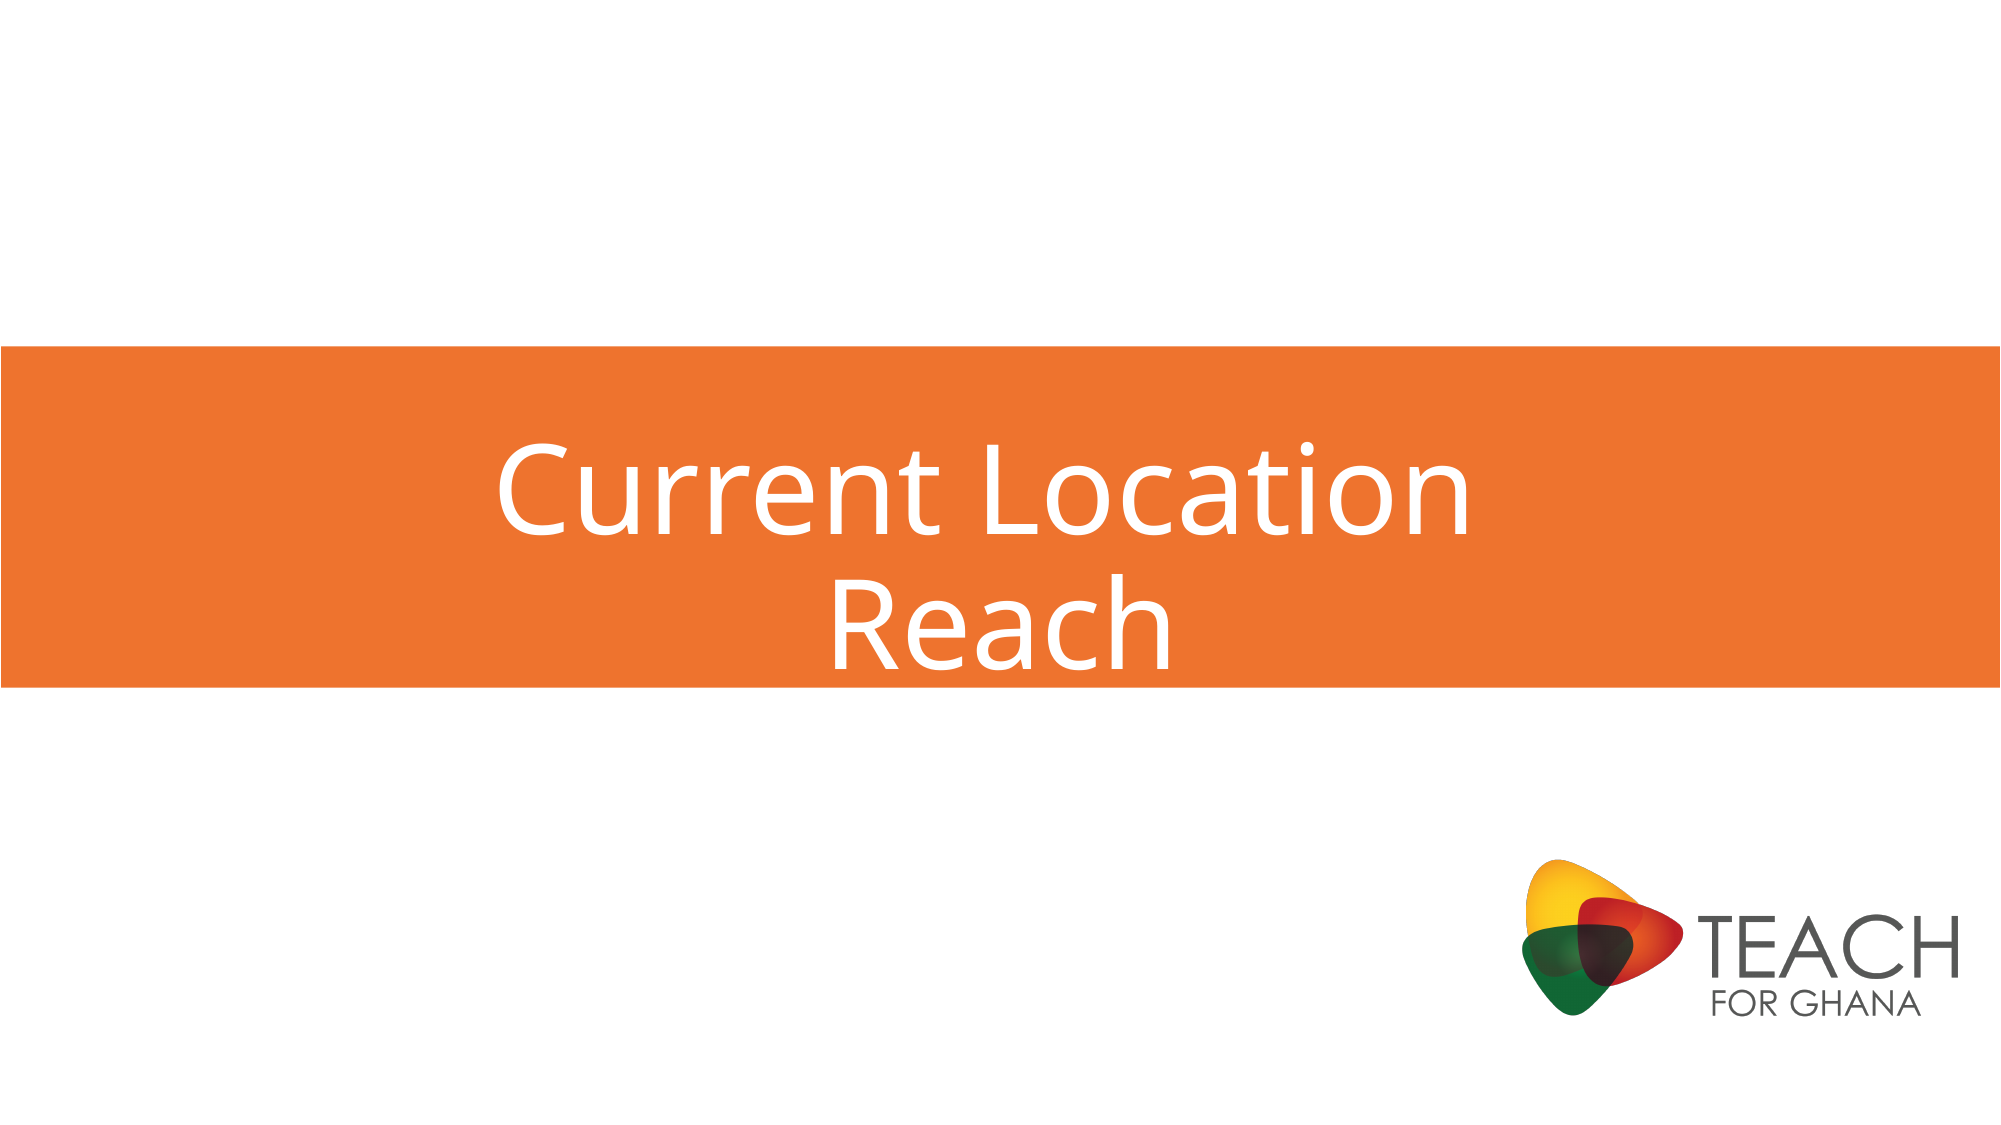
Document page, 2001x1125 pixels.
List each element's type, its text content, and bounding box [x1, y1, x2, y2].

picture [1499, 704, 1981, 1125]
title Current Location Reach [69, 255, 1933, 705]
text_box [1933, 346, 2000, 688]
text_box [1, 346, 69, 688]
